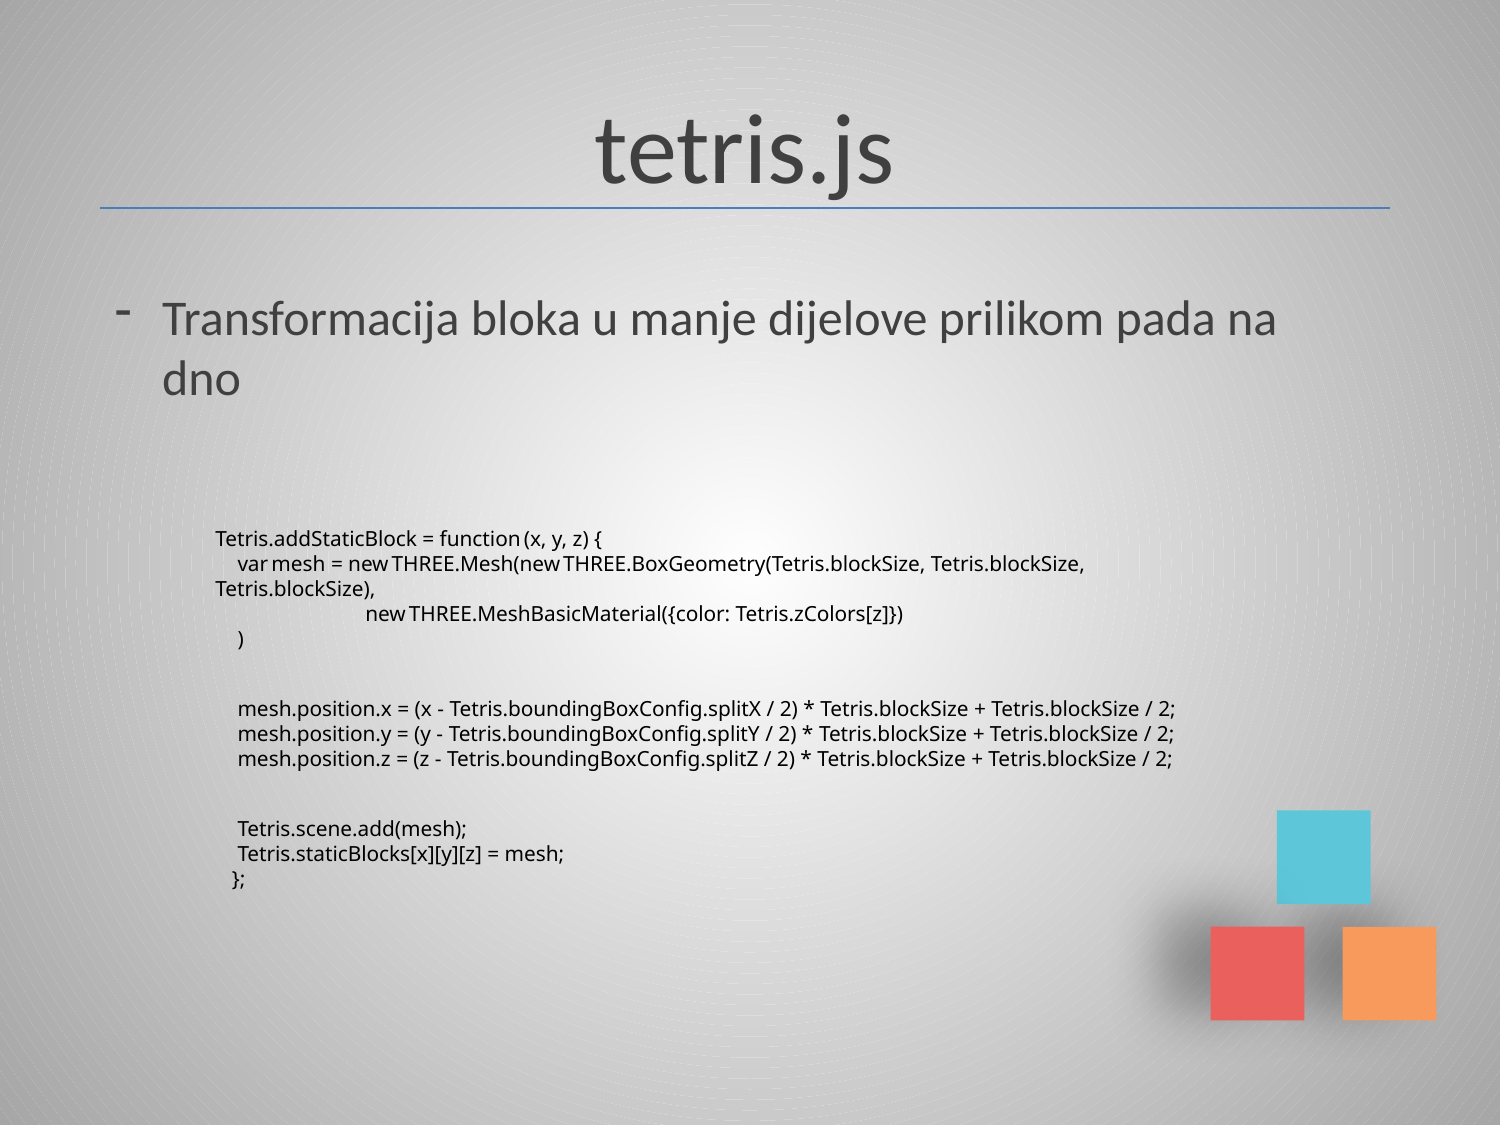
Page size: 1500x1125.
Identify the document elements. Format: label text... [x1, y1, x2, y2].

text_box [1210, 810, 1437, 1021]
text_box Transformacija bloka u manje dijelove prilikom pada na dno [100, 278, 1371, 801]
text_box tetris.js [579, 75, 910, 207]
text_box Tetris.addStaticBlock = function (x, y, z) { var mesh = new THREE.Mesh(new THREE.BoxGeometry(Tetris.blockSize, Tetris.blockSize, Tetris.blockSize), new THREE.MeshBasicMaterial({color: Tetris.zColors[z]}) ) mesh.position.x = (x - Tetris.boundingBoxConfig.splitX / 2) * Tetris.blockSize + Tetris.blockSize / 2; mesh.position.y = (y - Tetris.boundingBoxConfig.splitY / 2) * Tetris.blockSize + Tetris.blockSize / 2; mesh.position.z = (z - Tetris.boundingBoxConfig.splitZ / 2) * Tetris.blockSize + Tetris.blockSize / 2; Tetris.scene.add(mesh); Tetris.staticBlocks[x][y][z] = mesh; }; [200, 518, 1258, 899]
